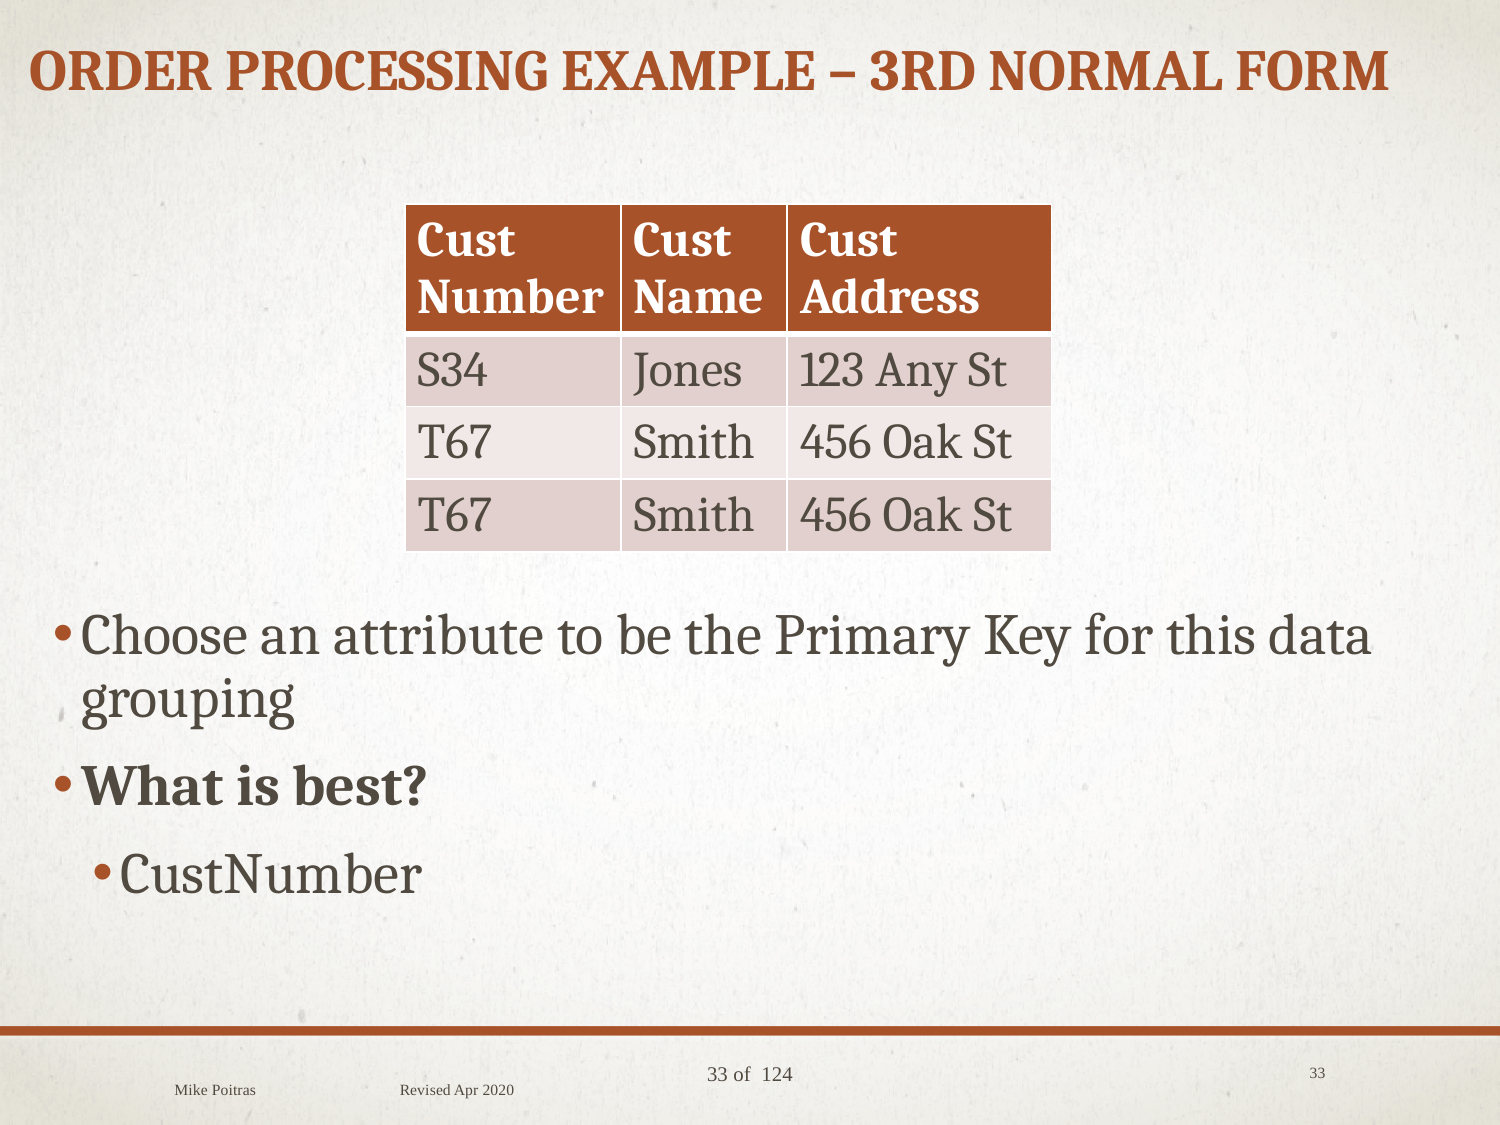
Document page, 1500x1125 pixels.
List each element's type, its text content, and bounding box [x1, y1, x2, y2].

table_cell T67 [406, 480, 620, 551]
list [103, 165, 1397, 597]
table_cell Jones [622, 337, 786, 406]
picture [0, 0, 1500, 1026]
table_header Cust Number [406, 205, 620, 331]
table_cell S34 [406, 337, 620, 406]
table_cell 456 Oak St [788, 480, 1051, 551]
footer Mike Poitras Revised Apr 2020 [159, 1053, 1341, 1125]
table_cell 456 Oak St [788, 407, 1051, 478]
table_header Cust Address [788, 205, 1051, 331]
picture [0, 1036, 1500, 1125]
table_cell Smith [622, 480, 786, 551]
slide_number 33 [1254, 1053, 1341, 1093]
table_cell Smith [622, 407, 786, 478]
text_box Choose an attribute to be the Primary Key for this data grouping What is best? CustNumber [32, 597, 1460, 1000]
table_cell 123 Any St [788, 337, 1051, 406]
title Order Processing example – 3rd normal form [14, 32, 1475, 115]
table_header Cust Name [622, 205, 786, 331]
table_cell T67 [406, 407, 620, 478]
